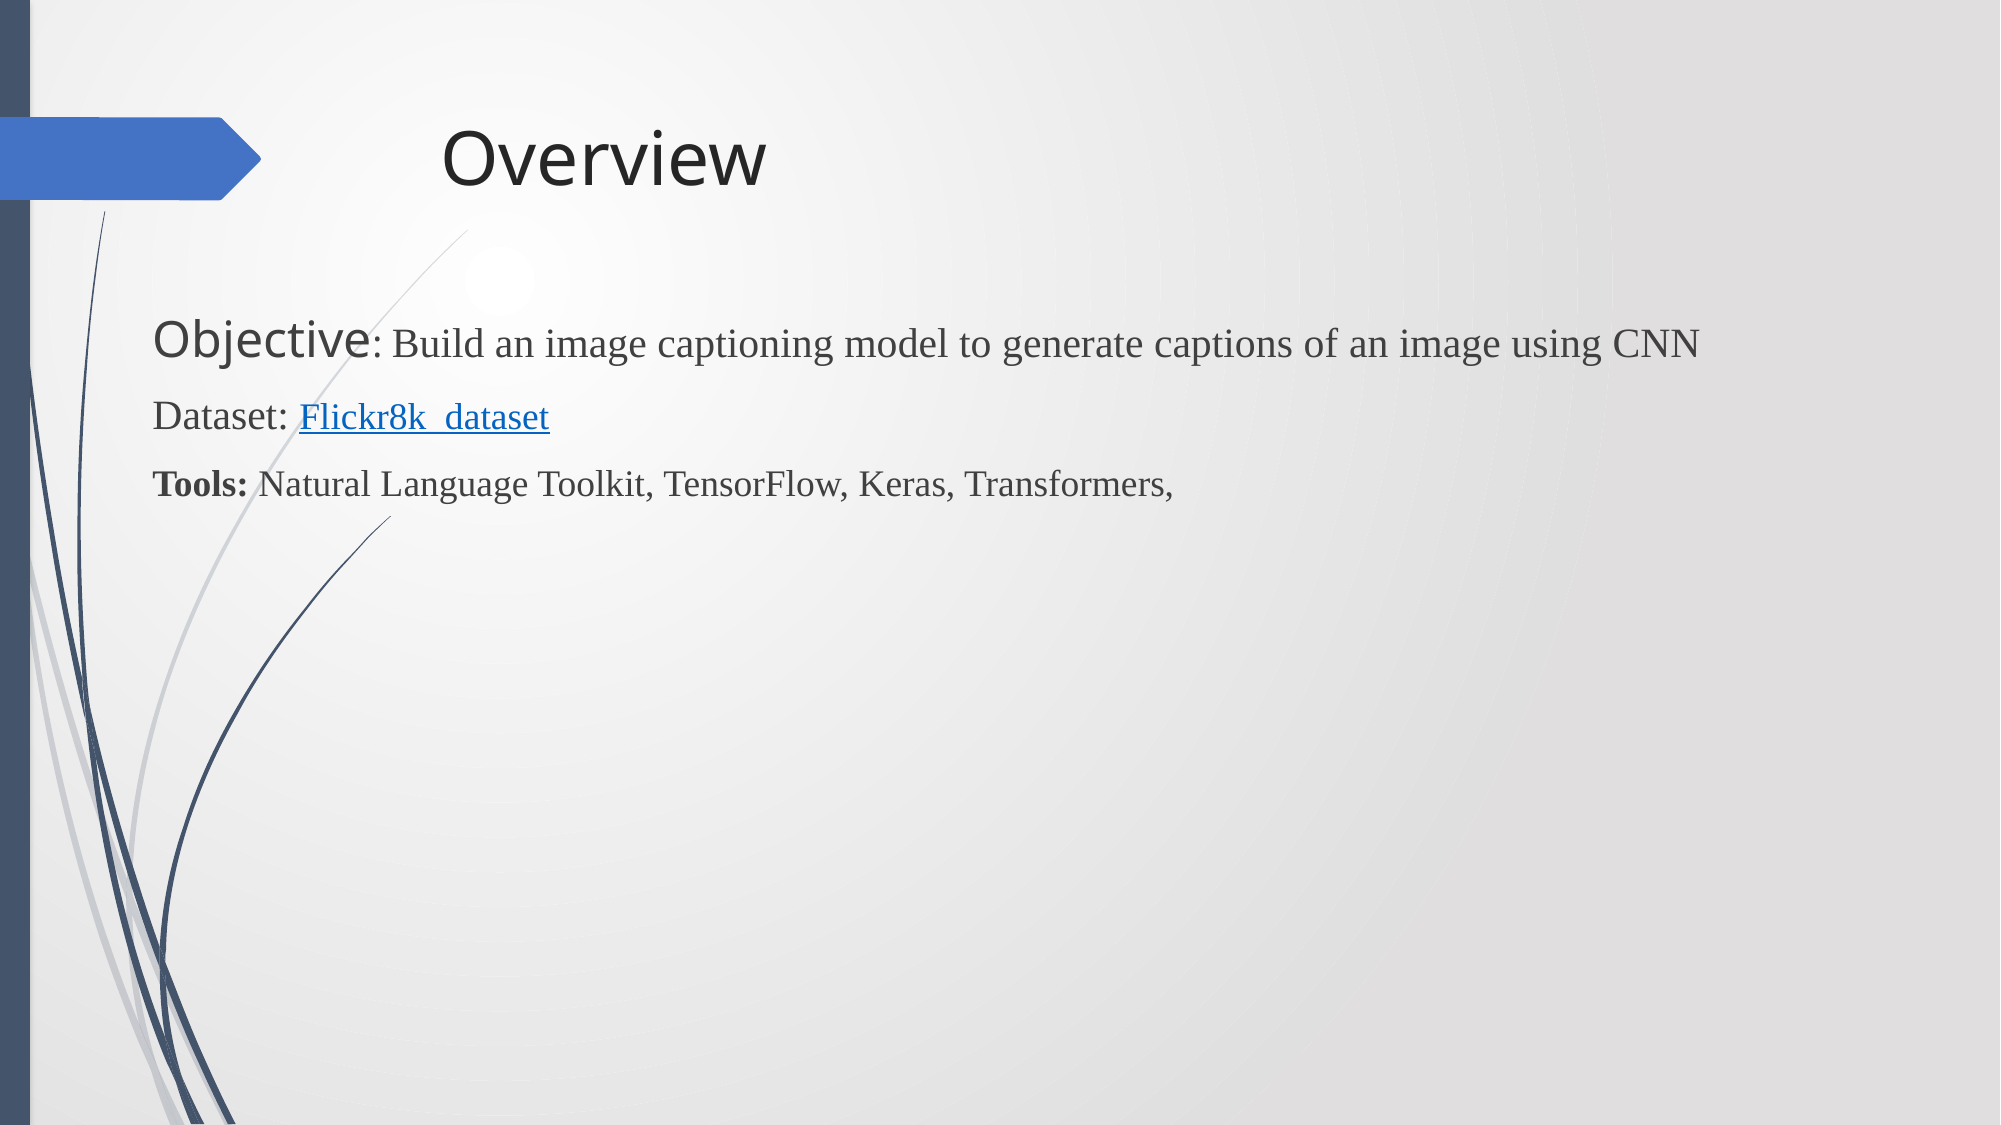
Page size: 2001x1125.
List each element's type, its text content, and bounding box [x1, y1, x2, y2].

text_box [137, 666, 1863, 930]
list Objective: Build an image captioning model to generate captions of an image using CNN Dataset: Flickr8k_dataset Tools: Natural Language Toolkit, TensorFlow, Keras, Transformers, [137, 299, 1863, 563]
title Overview [425, 102, 1888, 313]
